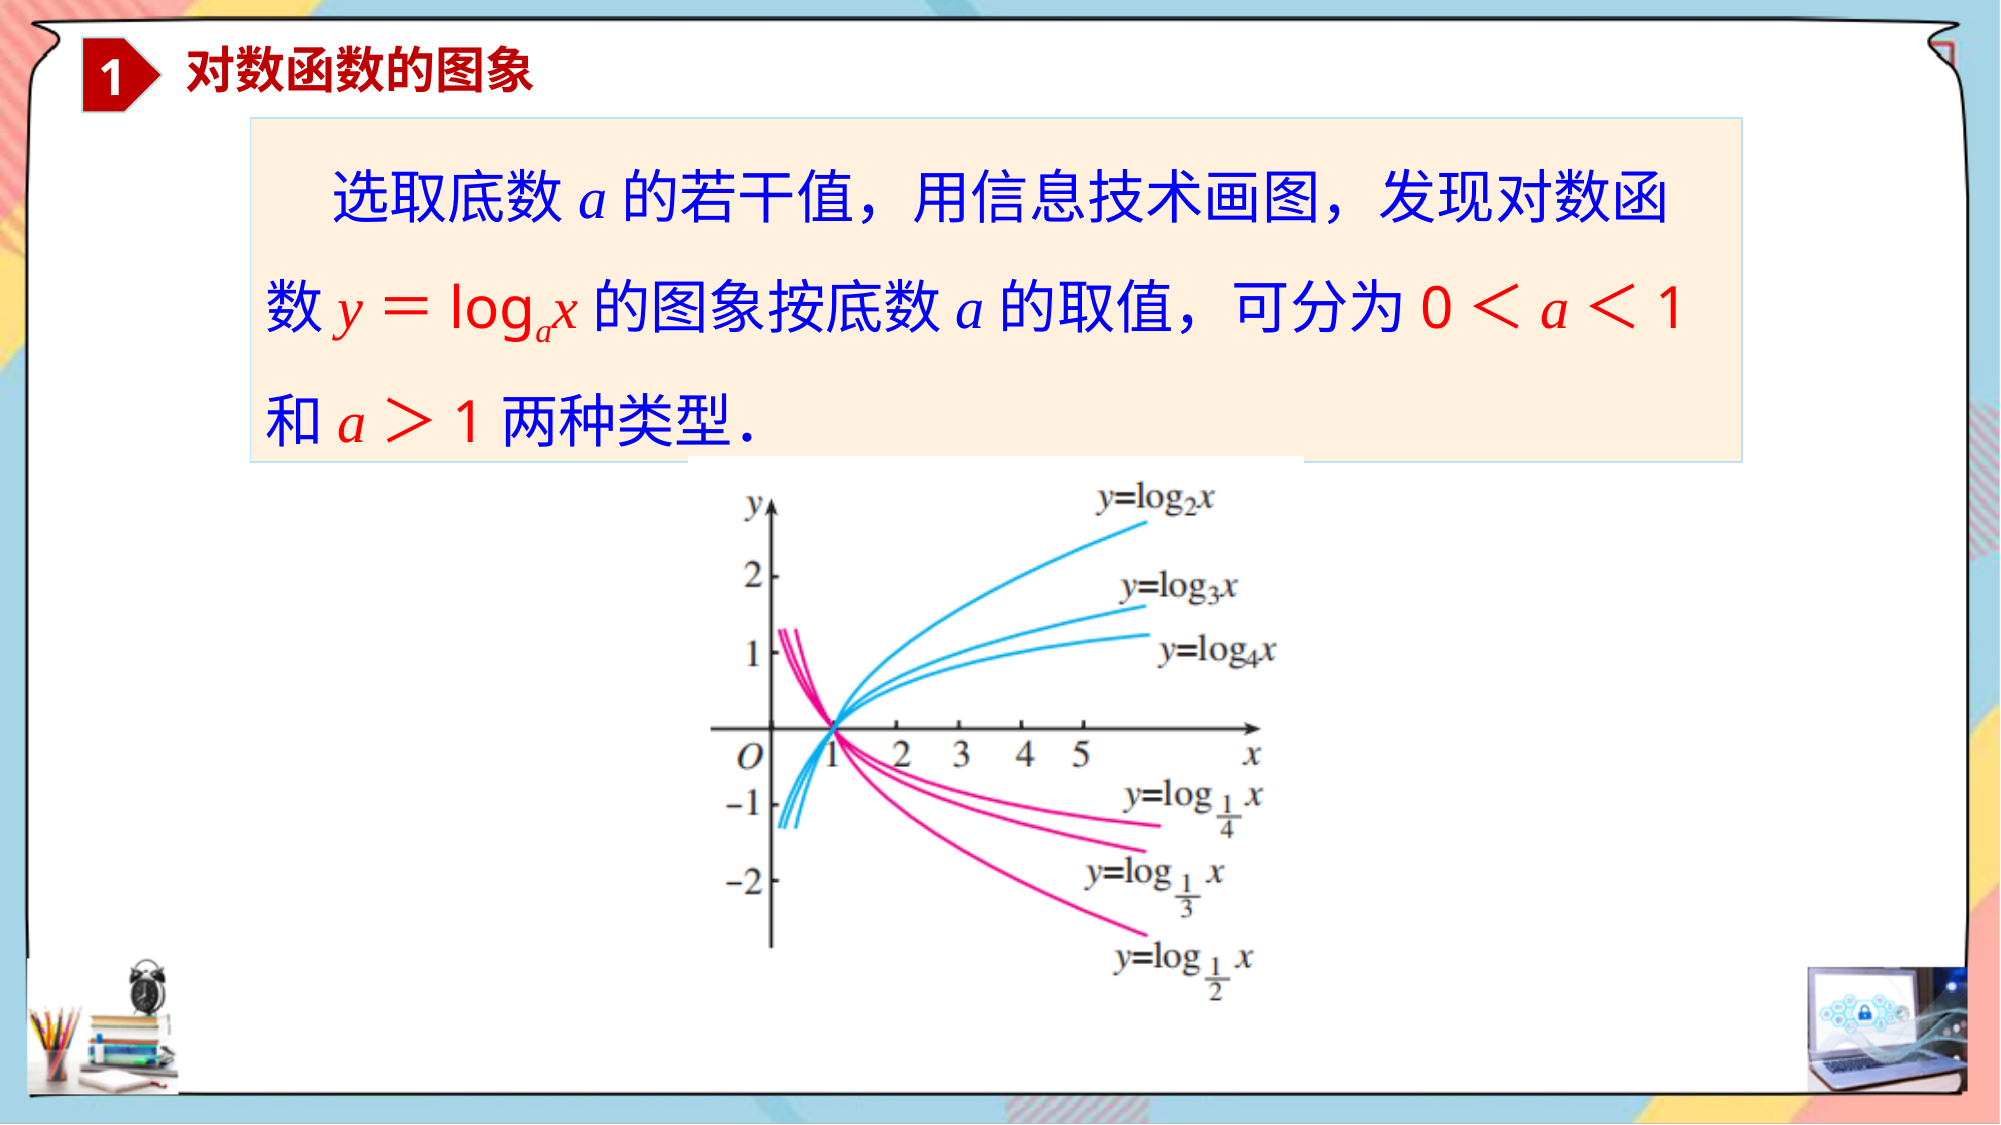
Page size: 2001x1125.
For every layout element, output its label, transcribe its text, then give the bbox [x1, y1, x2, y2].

text_box 1 [82, 37, 162, 113]
text_box 对数函数的图象 [162, 38, 800, 99]
picture [0, 0, 2001, 1125]
text_box 选取底数a的若干值，用信息技术画图，发现对数函数y＝logax的图象按底数a的取值，可分为0＜a＜1和a＞1两种类型． [250, 117, 1743, 462]
